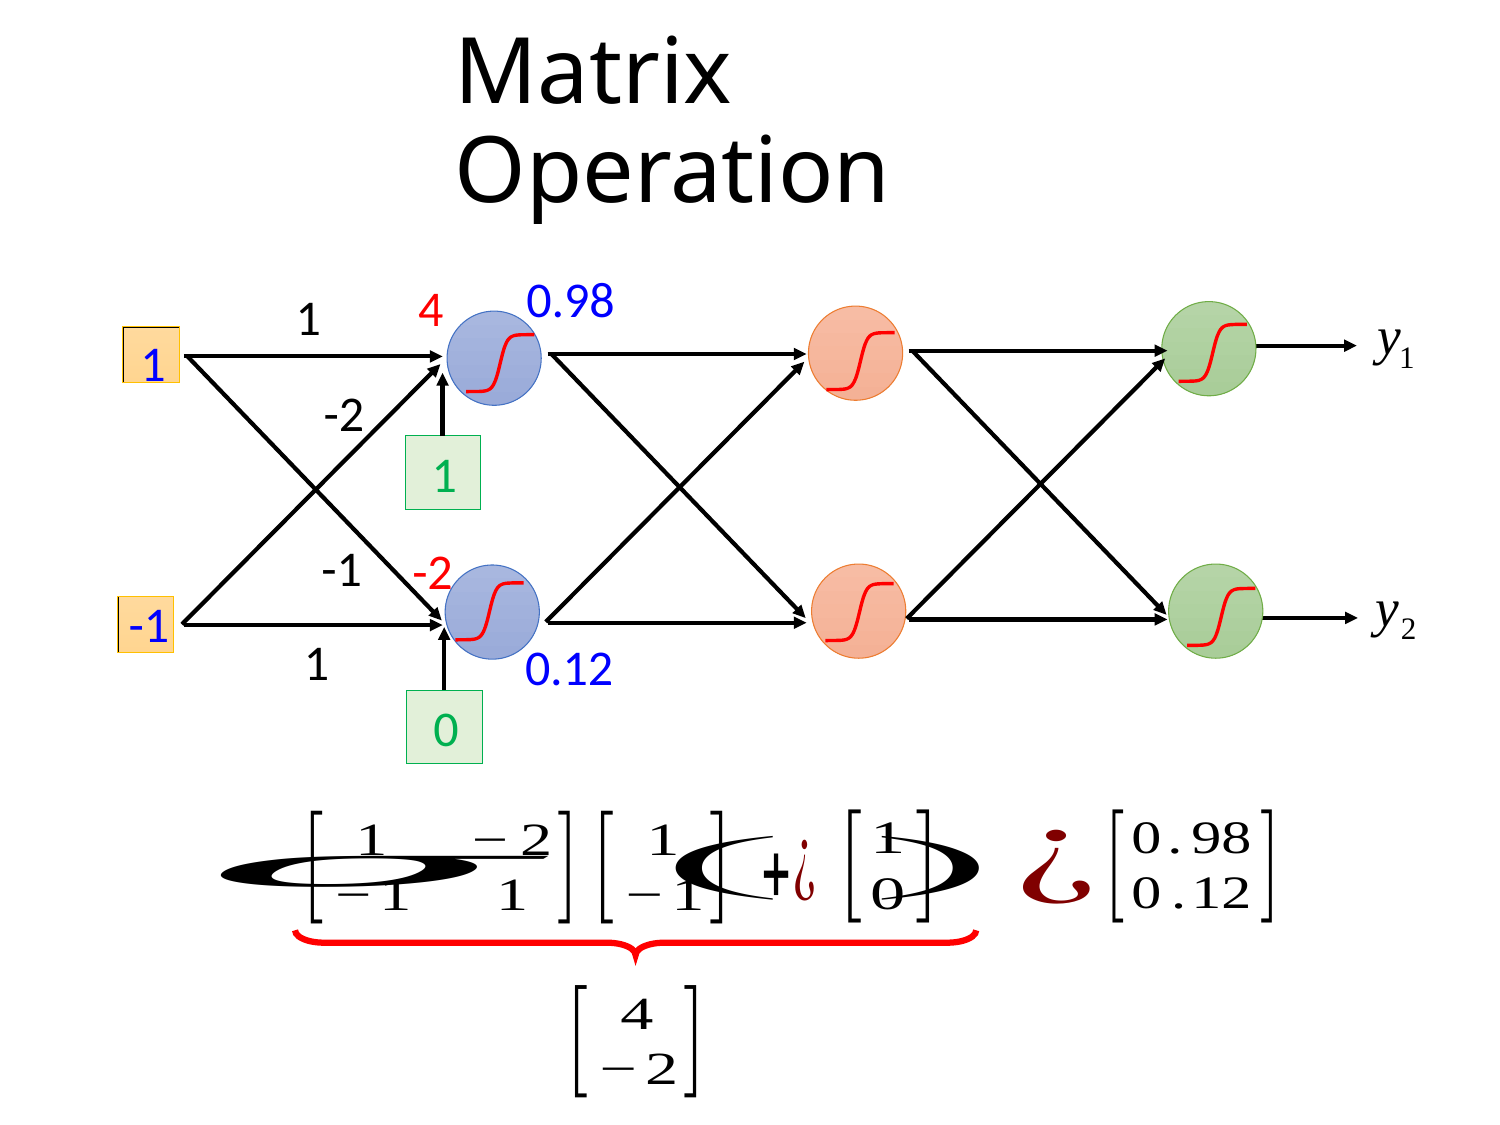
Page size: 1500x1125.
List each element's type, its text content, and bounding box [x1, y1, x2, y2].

text_box 1 [124, 324, 182, 400]
text_box 0.98 [503, 260, 638, 318]
text_box 1 [280, 277, 337, 353]
text_box 4 [395, 269, 466, 344]
text_box [1172, 301, 1246, 318]
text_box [1362, 573, 1426, 649]
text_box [443, 318, 1264, 663]
text_box 0 [409, 688, 483, 764]
text_box [823, 305, 888, 318]
text_box 1 [257, 626, 376, 698]
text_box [181, 356, 443, 626]
title Matrix Operation [439, 15, 1141, 233]
text_box [468, 310, 503, 318]
text_box 0.12 [502, 663, 636, 704]
text_box -1 [108, 585, 190, 660]
text_box [294, 930, 977, 957]
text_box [1364, 301, 1423, 378]
